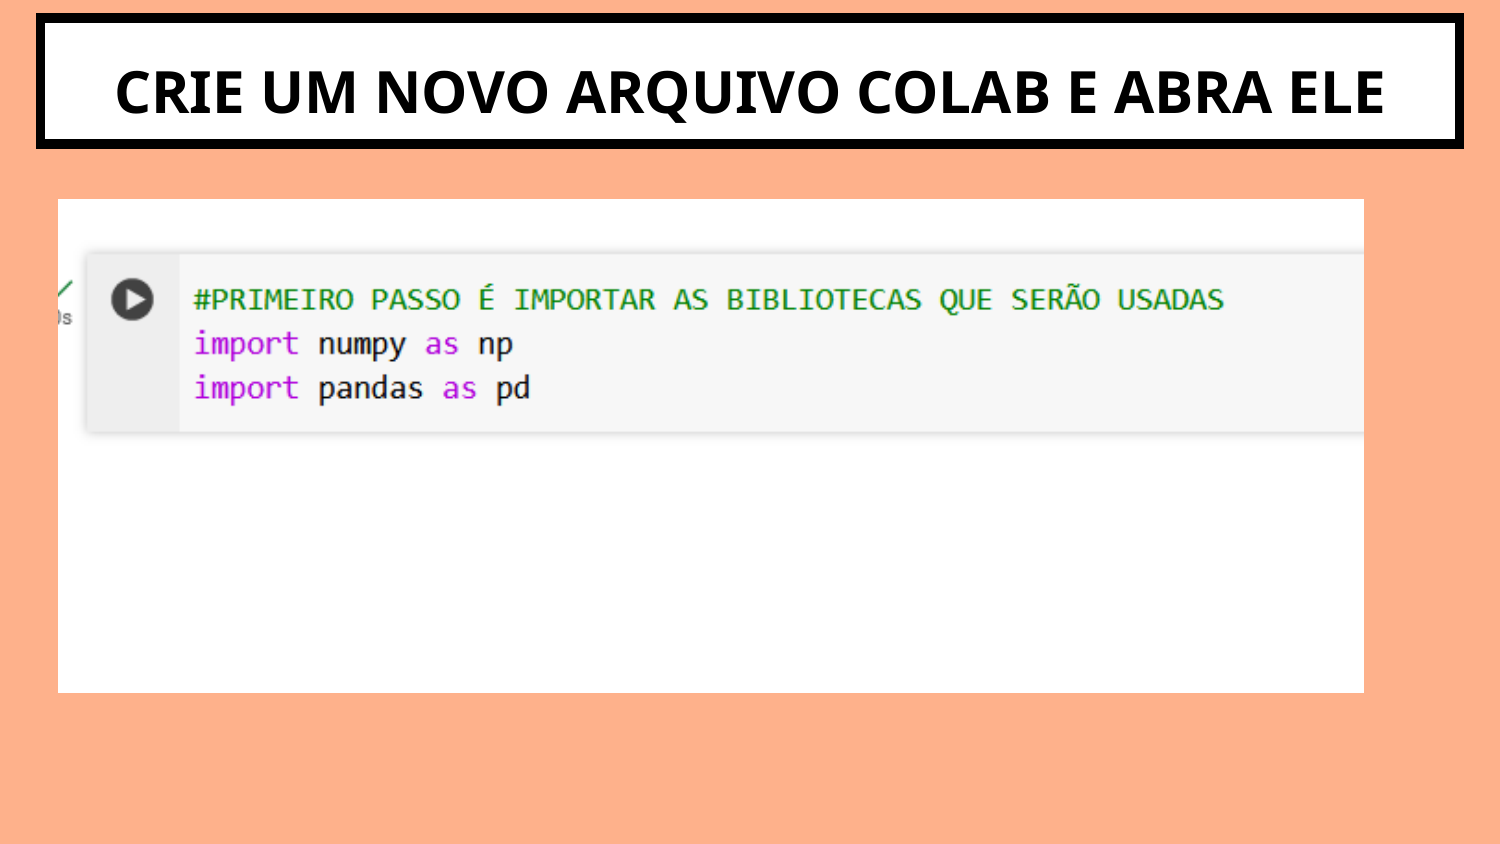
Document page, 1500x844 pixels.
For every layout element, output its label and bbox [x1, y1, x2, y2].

picture [57, 198, 1365, 693]
text_box [40, 10, 1460, 145]
